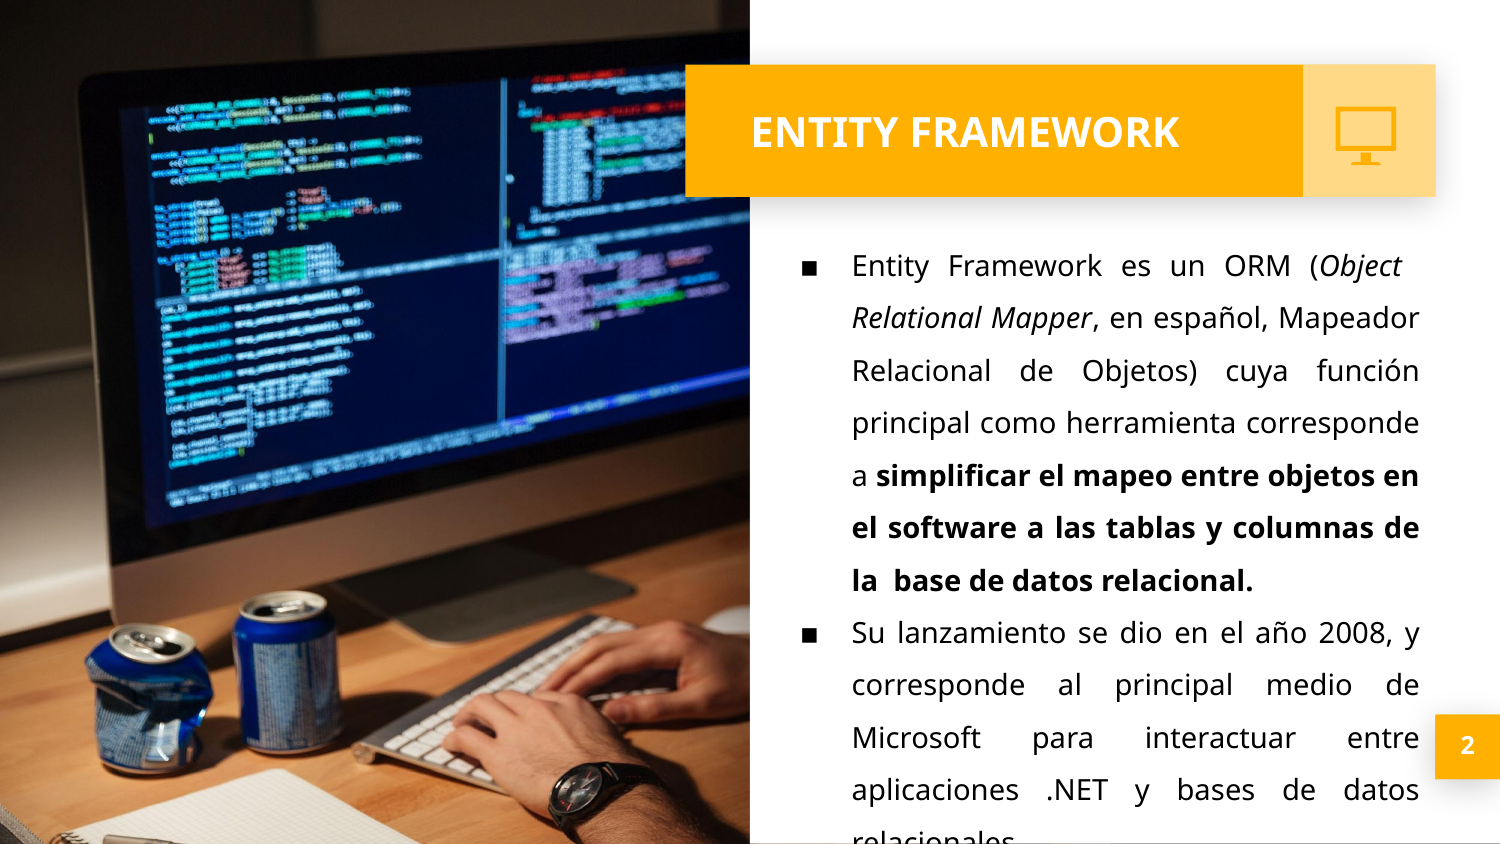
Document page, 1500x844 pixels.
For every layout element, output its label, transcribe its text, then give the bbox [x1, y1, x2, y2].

title ENTITY FRAMEWORK [735, 64, 1304, 197]
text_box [1335, 106, 1397, 166]
slide_number ‹#› [1435, 714, 1500, 780]
list Entity Framework es un ORM (Object Relational Mapper, en español, Mapeador Relacional de Objetos) cuya función principal como herramienta corresponde a simplificar el mapeo entre objetos en el software a las tablas y columnas de la base de datos relacional. Su lanzamiento se dio en el año 2008, y corresponde al principal medio de Microsoft para interactuar entre aplicaciones .NET y bases de datos relacionales. [761, 214, 1436, 697]
picture [0, 0, 749, 844]
